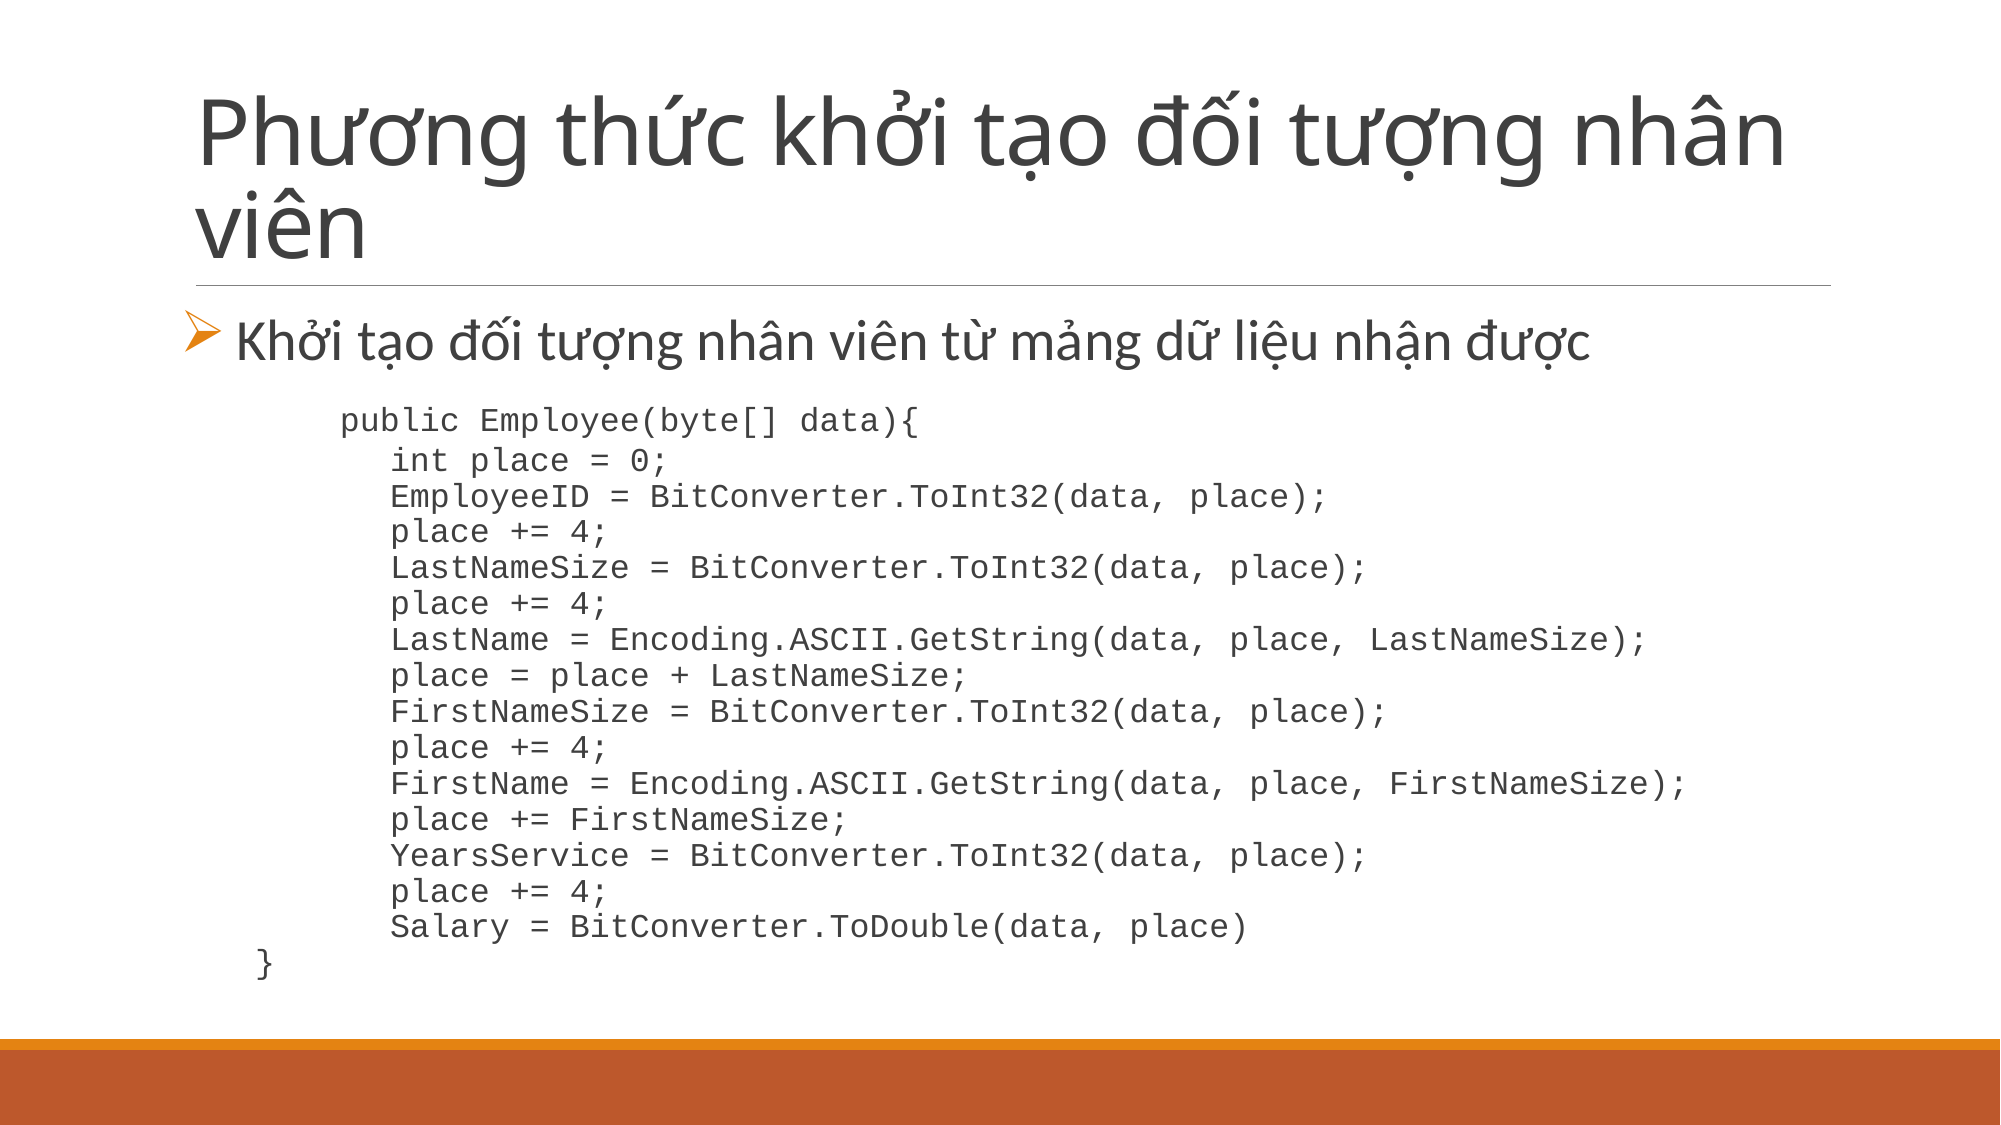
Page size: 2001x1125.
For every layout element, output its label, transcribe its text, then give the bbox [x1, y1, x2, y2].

title Phương thức khởi tạo đối tượng nhân viên [180, 47, 1830, 285]
list Khởi tạo đối tượng nhân viên từ mảng dữ liệu nhận được public Employee(byte[] data){ int place = 0; EmployeeID = BitConverter.ToInt32(data, place); place += 4; LastNameSize = BitConverter.ToInt32(data, place); place += 4; LastName = Encoding.ASCII.GetString(data, place, LastNameSize); place = place + LastNameSize; FirstNameSize = BitConverter.ToInt32(data, place); place += 4; FirstName = Encoding.ASCII.GetString(data, place, FirstNameSize); place += FirstNameSize; YearsService = BitConverter.ToInt32(data, place); place += 4; Salary = BitConverter.ToDouble(data, place) } [180, 302, 1830, 1035]
